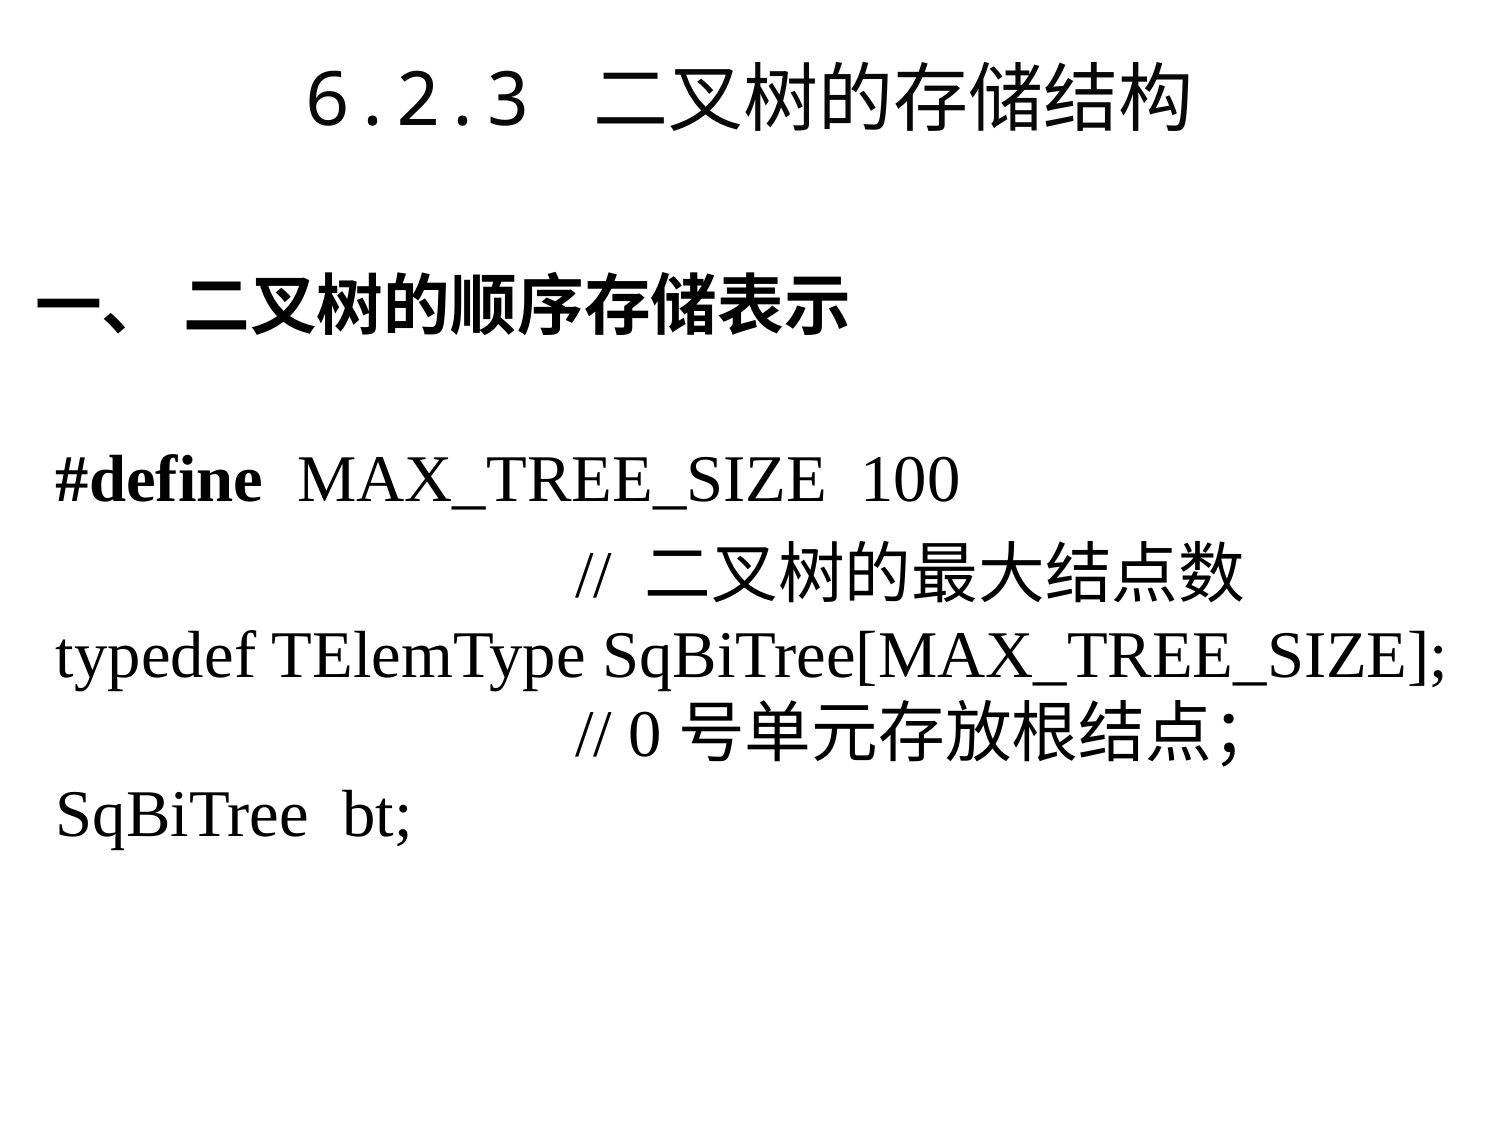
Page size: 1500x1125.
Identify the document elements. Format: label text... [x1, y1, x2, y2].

text_box 一、 二叉树的顺序存储表示 [20, 255, 867, 351]
text_box 6.2.3 二叉树的存储结构 [290, 42, 1208, 148]
text_box #define MAX_TREE_SIZE 100 // 二叉树的最大结点数 typedef TElemType SqBiTree[MAX_TREE_SIZE]; // 0号单元存放根结点； SqBiTree bt; [41, 411, 1475, 858]
